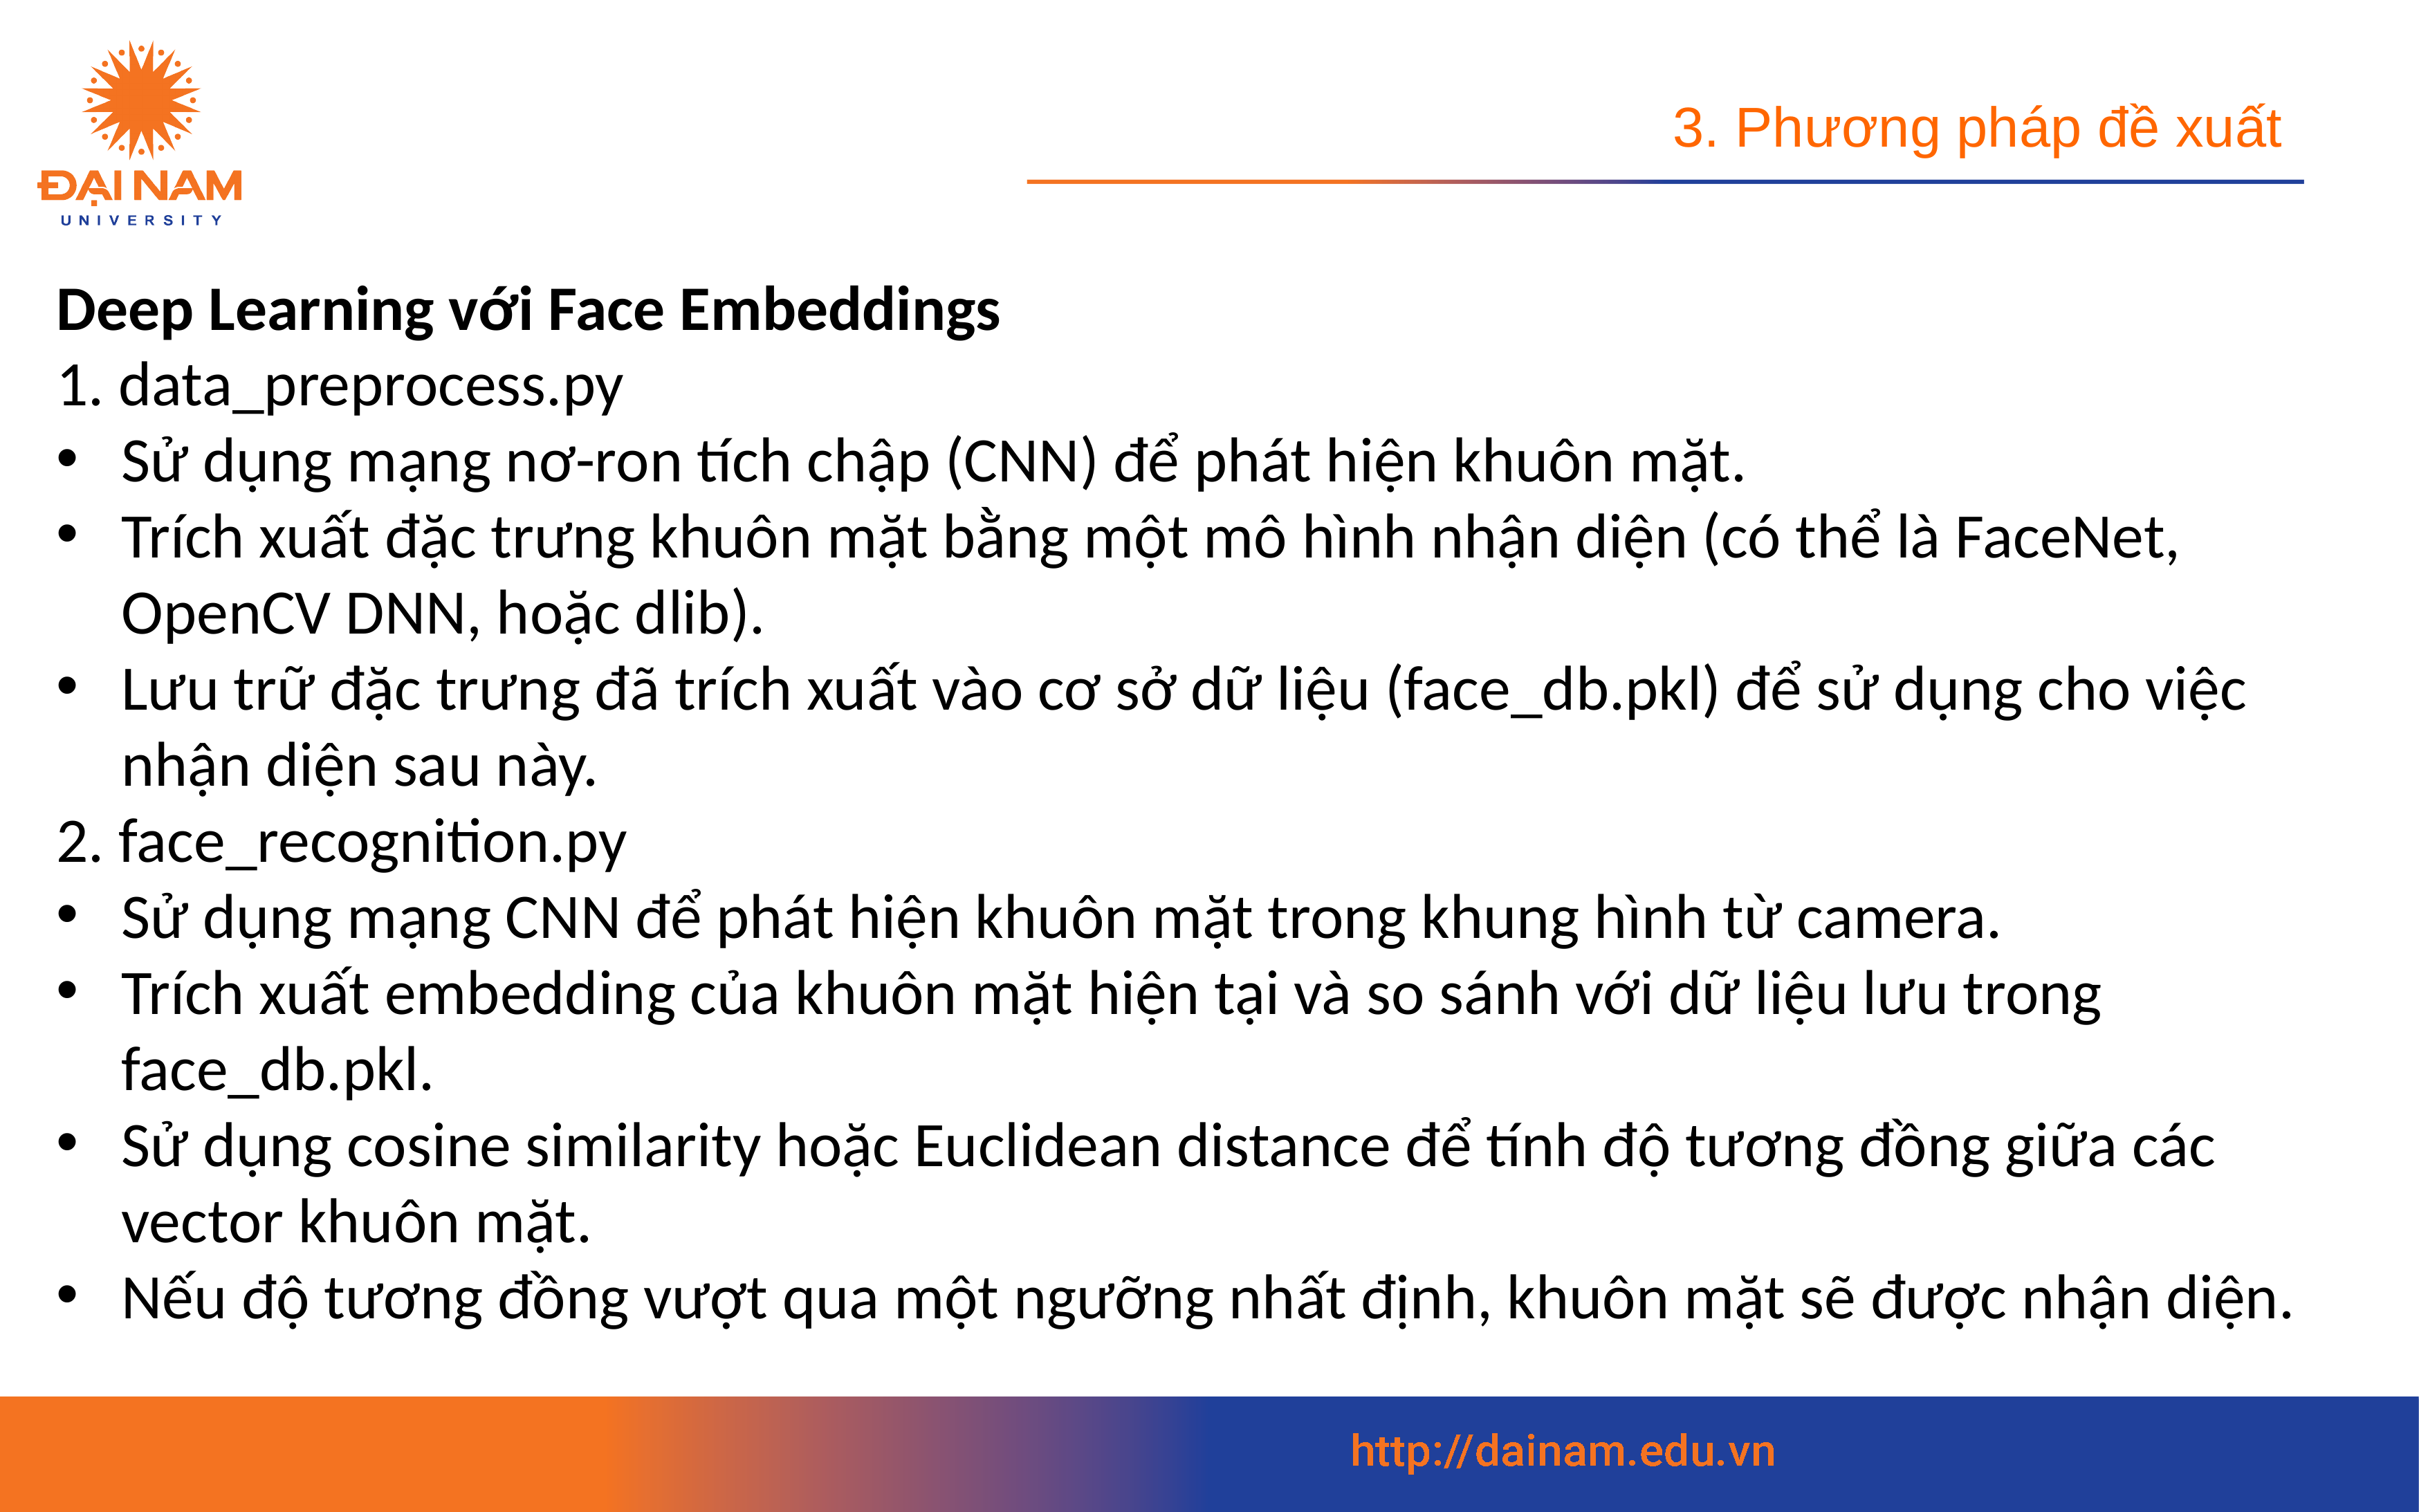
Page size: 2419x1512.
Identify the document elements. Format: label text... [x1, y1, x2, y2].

text_box 3. Phương pháp đề xuất [919, 85, 2308, 163]
picture [0, 1396, 2419, 1512]
picture [1026, 179, 2304, 184]
text_box Deep Learning với Face Embeddings 1. data_preprocess.py Sử dụng mạng nơ-ron tích chập (CNN) để phát hiện khuôn mặt. Trích xuất đặc trưng khuôn mặt bằng một mô hình nhận diện (có thể là FaceNet, OpenCV DNN, hoặc dlib). Lưu trữ đặc trưng đã trích xuất vào cơ sở dữ liệu (face_db.pkl) để sử dụng cho việc nhận diện sau này. 2. face_recognition.py Sử dụng mạng CNN để phát hiện khuôn mặt trong khung hình từ camera. Trích xuất embedding của khuôn mặt hiện tại và so sánh với dữ liệu lưu trong face_db.pkl. Sử dụng cosine similarity hoặc Euclidean distance để tính độ tương đồng giữa các vector khuôn mặt. Nếu độ tương đồng vượt qua một ngưỡng nhất định, khuôn mặt sẽ được nhận diện. [46, 261, 2351, 1337]
picture [37, 40, 241, 225]
